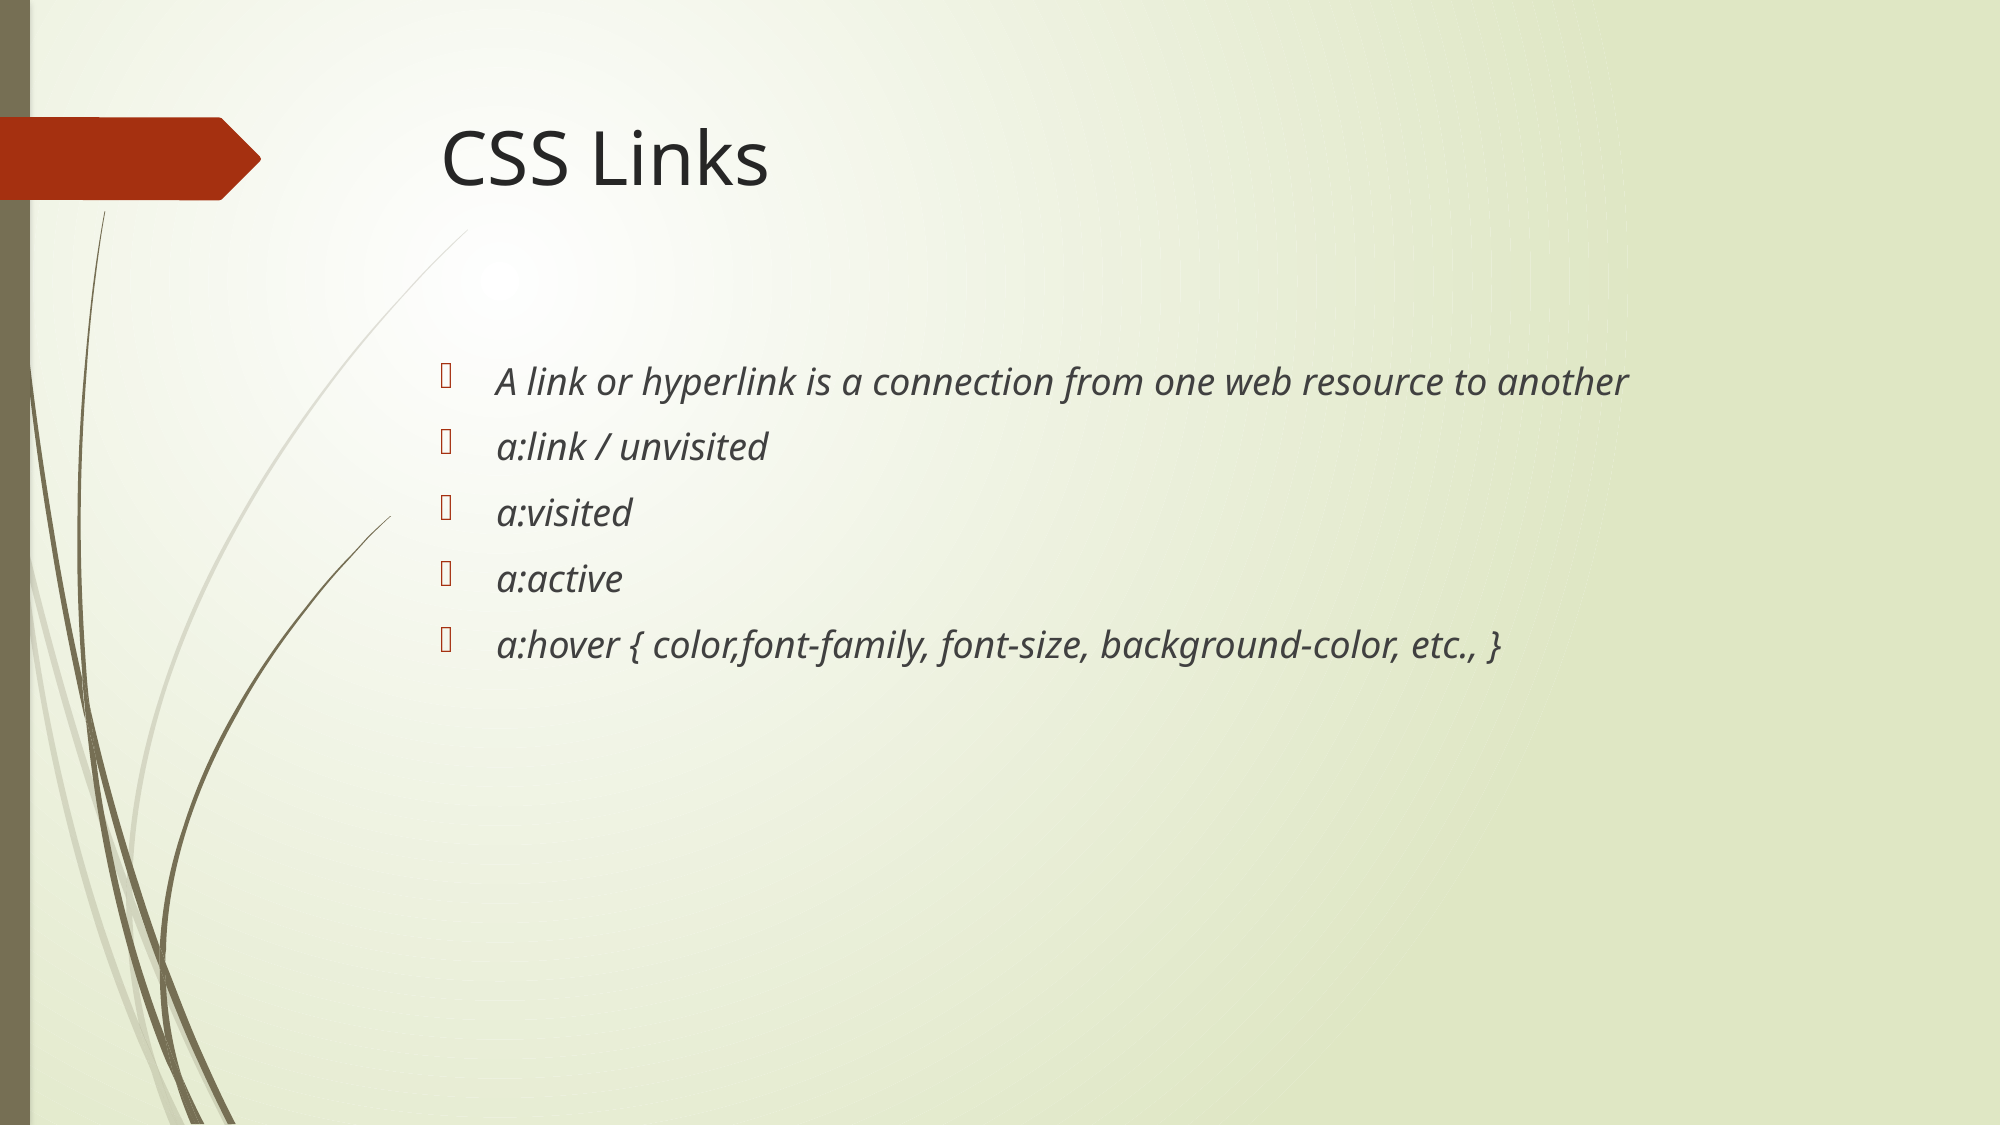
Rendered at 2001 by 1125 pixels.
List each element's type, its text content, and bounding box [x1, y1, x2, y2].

title CSS Links [425, 102, 1888, 313]
list A link or hyperlink is a connection from one web resource to another a:link / unvisited a:visited a:active a:hover { color,font-family, font-size, background-color, etc., } [424, 350, 1888, 970]
